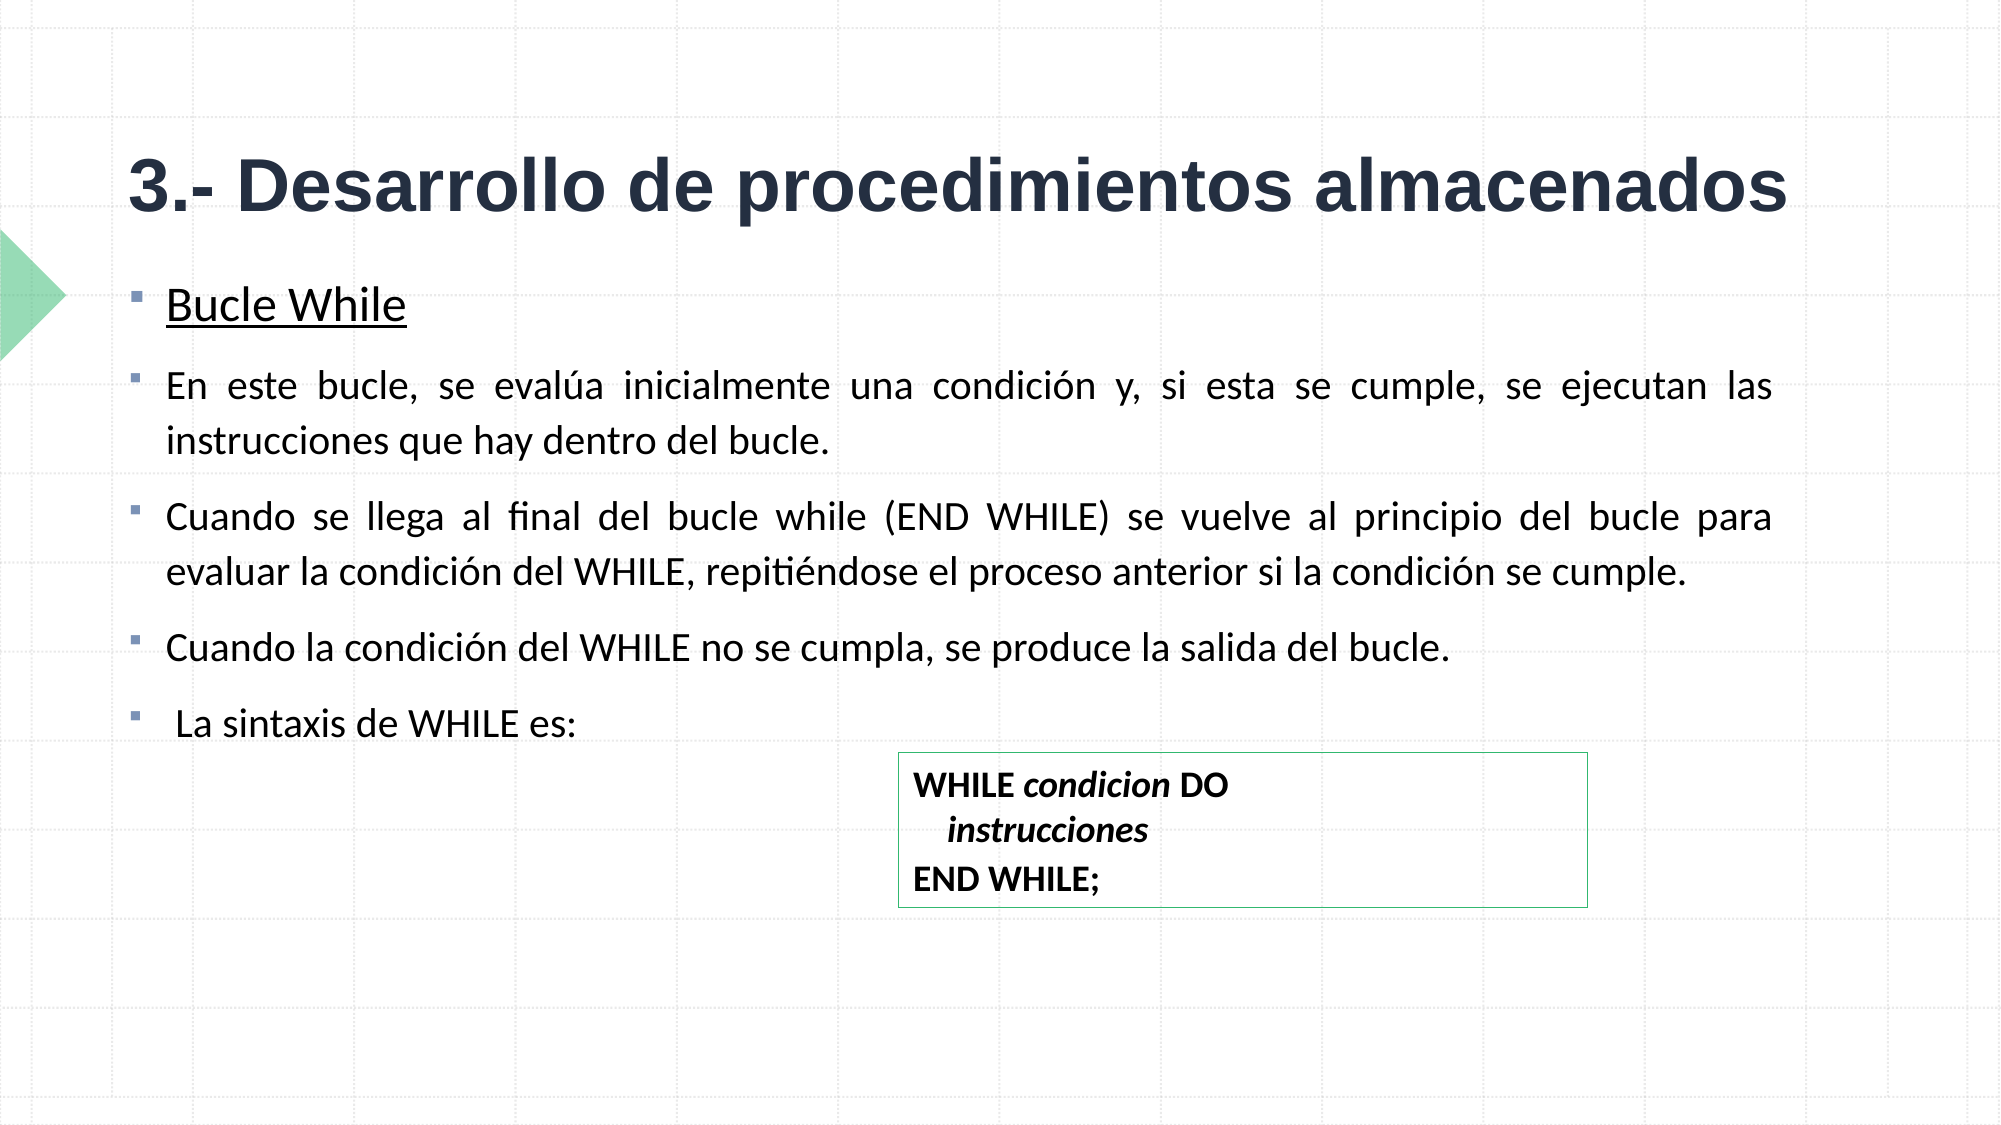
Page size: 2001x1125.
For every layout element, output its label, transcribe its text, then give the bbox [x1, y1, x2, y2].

text_box WHILE condicion DO instrucciones END WHILE; [898, 752, 1588, 908]
title 3.- Desarrollo de procedimientos almacenados [113, 119, 1808, 234]
list Bucle While En este bucle, se evalúa inicialmente una condición y, si esta se cumple, se ejecutan las instrucciones que hay dentro del bucle. Cuando se llega al final del bucle while (END WHILE) se vuelve al principio del bucle para evaluar la condición del WHILE, repitiéndose el proceso anterior si la condición se cumple. Cuando la condición del WHILE no se cumpla, se produce la salida del bucle. La sintaxis de WHILE es: [113, 258, 1790, 969]
